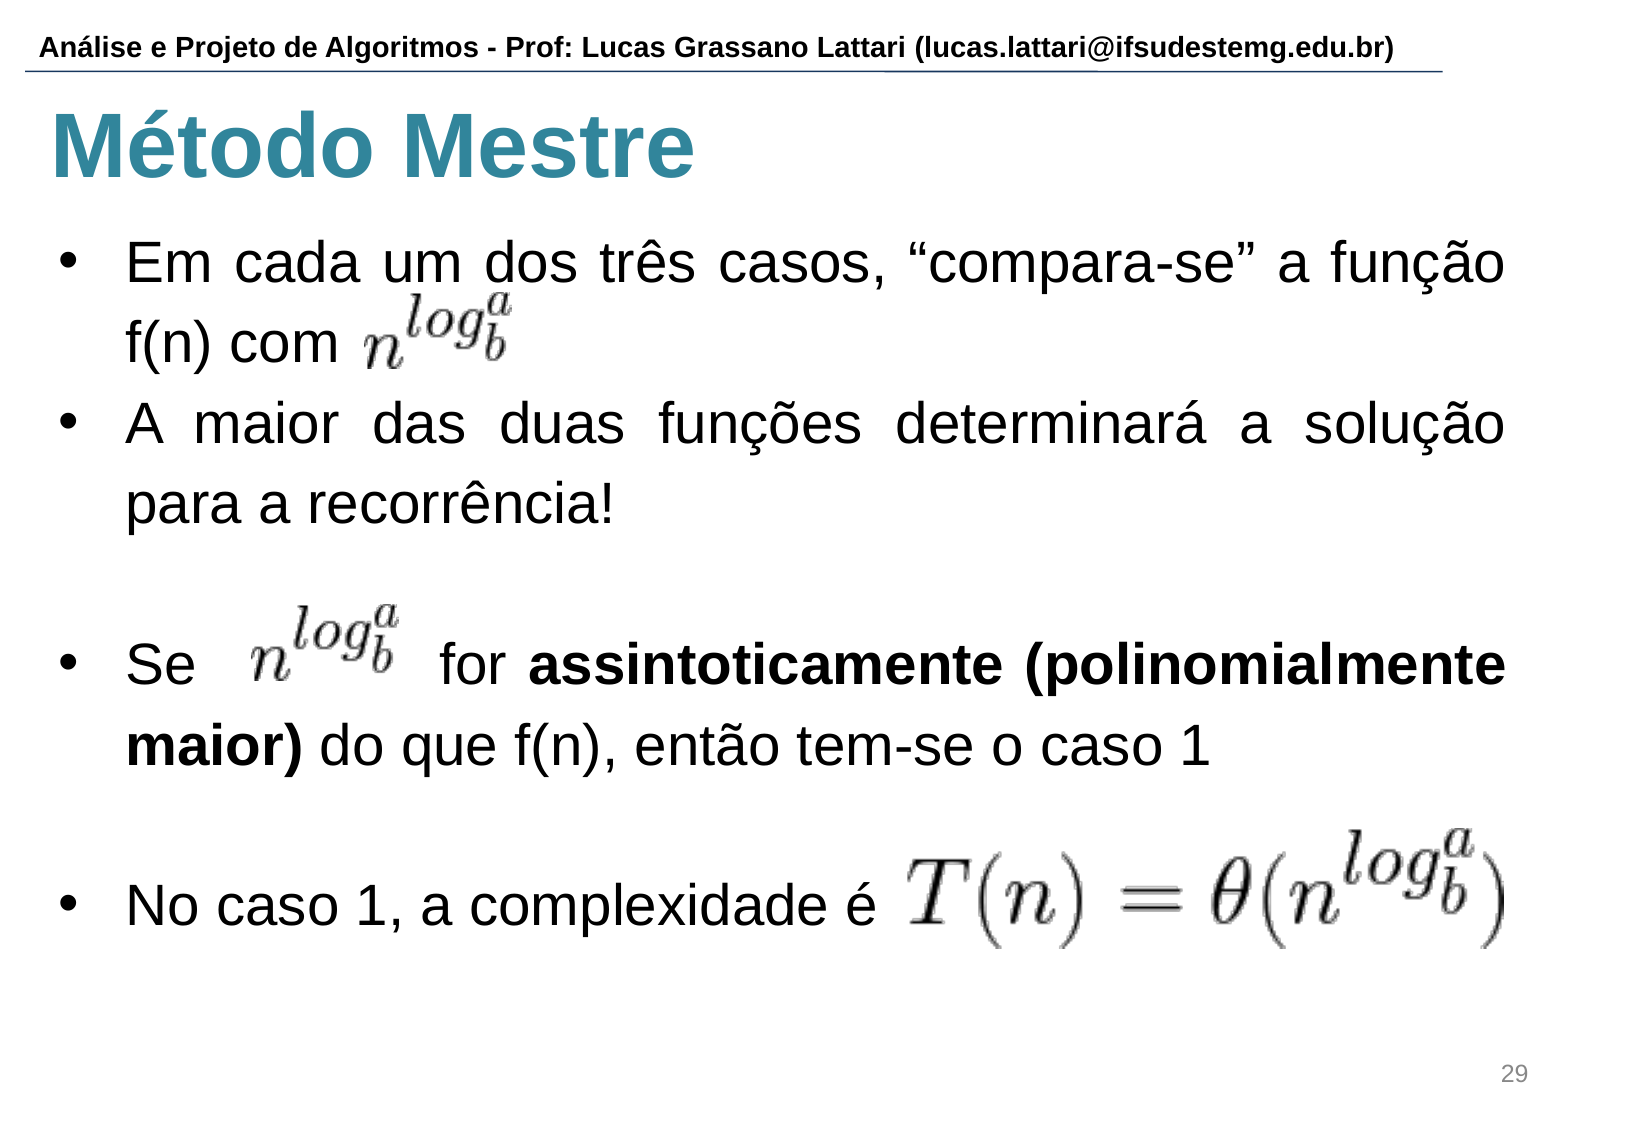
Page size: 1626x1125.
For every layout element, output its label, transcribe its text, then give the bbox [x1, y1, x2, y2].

picture [363, 291, 512, 369]
list Em cada um dos três casos, “compara-se” a função f(n) com A maior das duas funções determinará a solução para a recorrência! Se for assintoticamente (polinomialmente maior) do que f(n), então tem-se o caso 1 No caso 1, a complexidade é [35, 206, 1523, 961]
picture [251, 604, 400, 682]
picture [906, 828, 1504, 950]
slide_number ‹#› [1164, 1042, 1544, 1103]
title Método Mestre [35, 78, 1544, 183]
